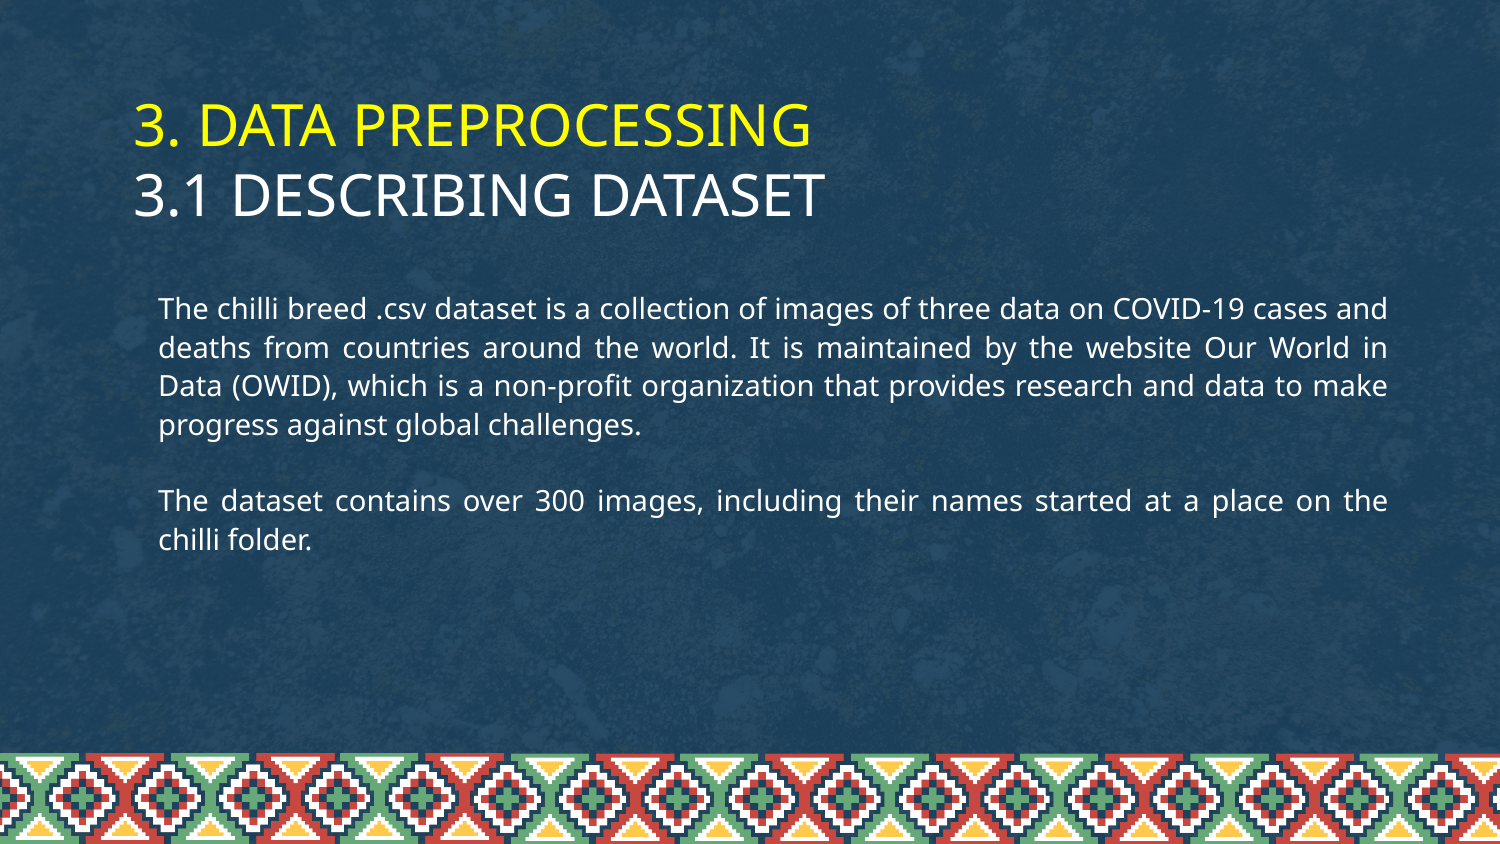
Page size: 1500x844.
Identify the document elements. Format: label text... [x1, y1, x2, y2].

subtitle The chilli breed .csv dataset is a collection of images of three data on COVID-19 cases and deaths from countries around the world. It is maintained by the website Our World in Data (OWID), which is a non-profit organization that provides research and data to make progress against global challenges. The dataset contains over 300 images, including their names started at a place on the chilli folder. [118, 272, 1405, 676]
picture [0, 753, 1500, 844]
title 3. DATA PREPROCESSING 3.1 DESCRIBING DATASET [118, 72, 867, 241]
